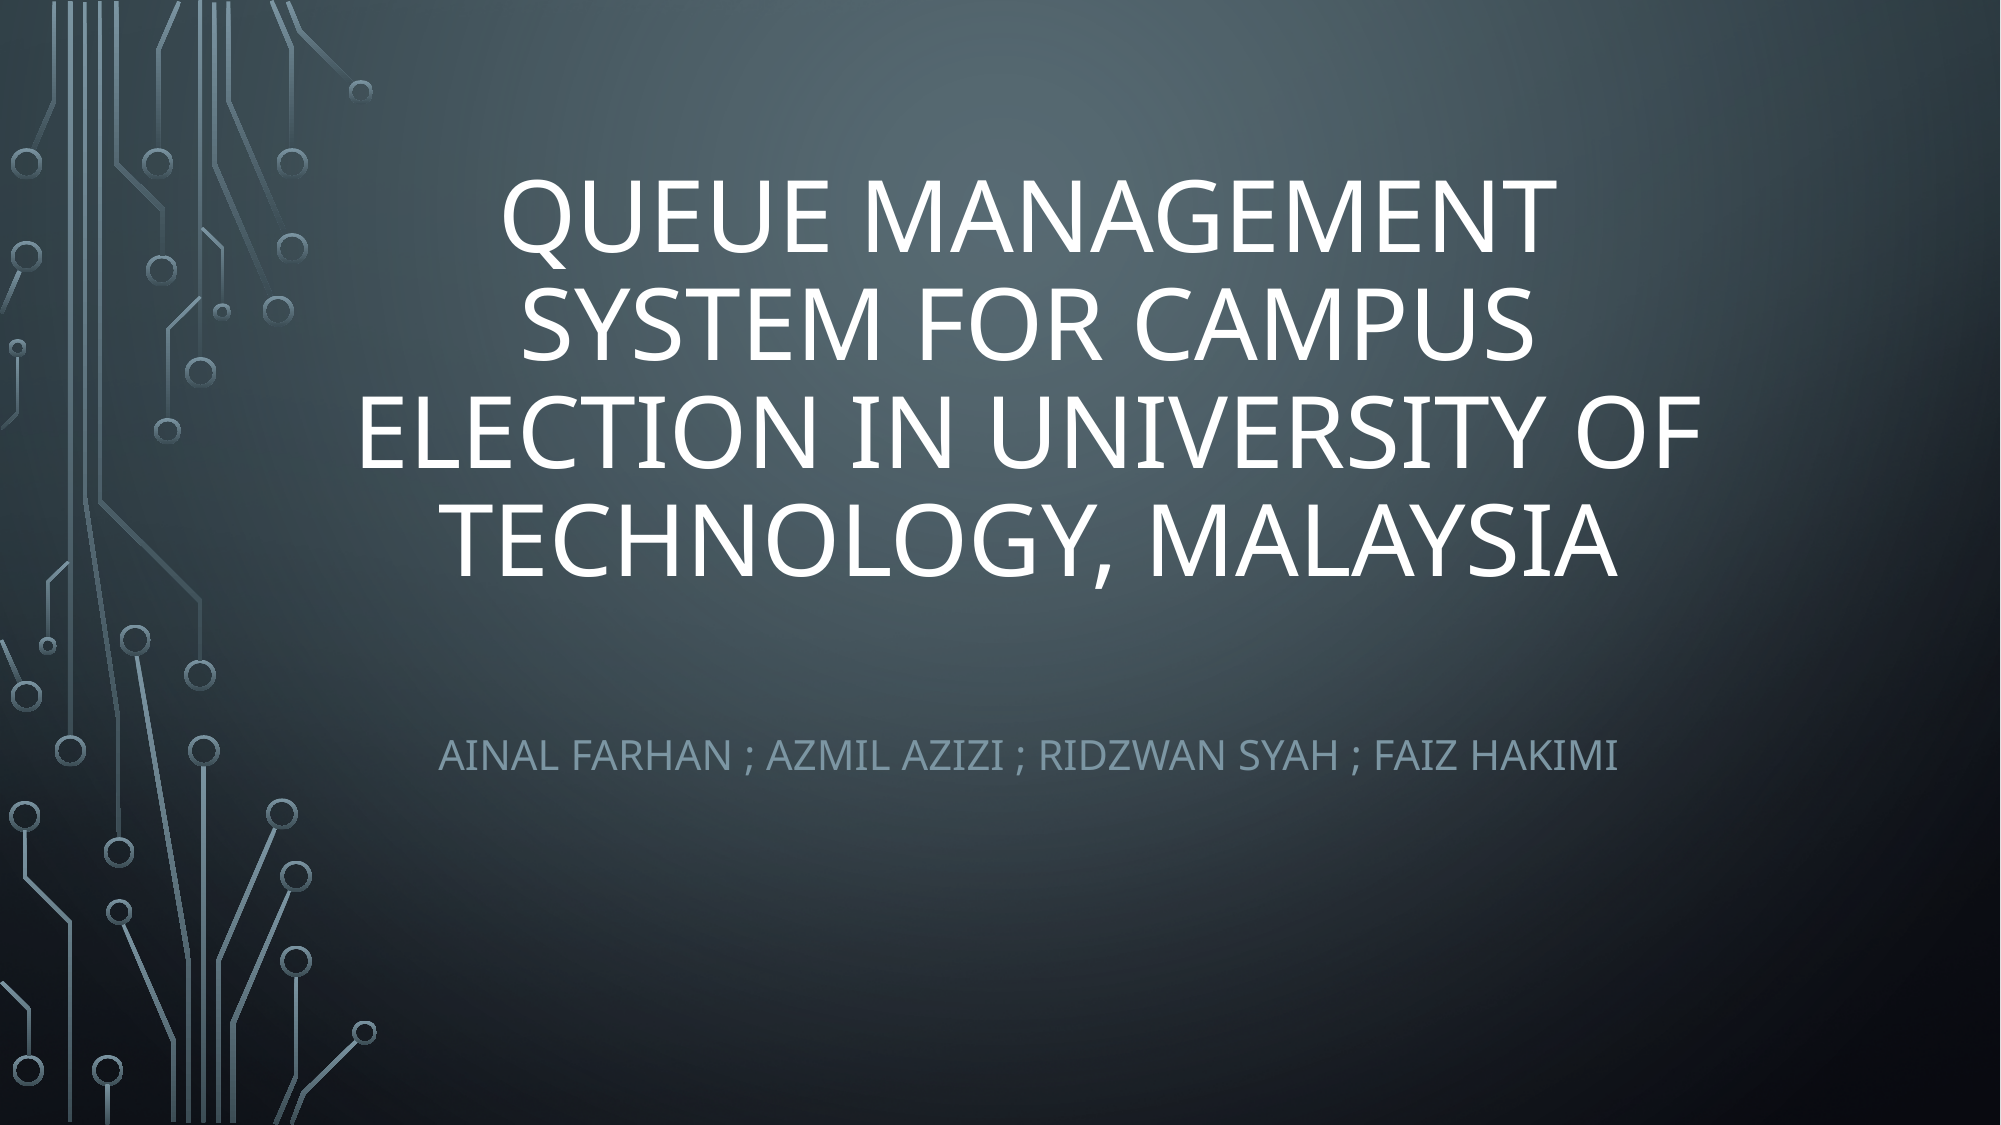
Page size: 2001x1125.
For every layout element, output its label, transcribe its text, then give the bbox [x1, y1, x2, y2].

subtitle Ainal Farhan ; azmil azizi ; ridzwan syah ; faiz hakimi [307, 711, 1750, 863]
title Queue Management System for Campus Election in University of Technology, Malaysia [307, 87, 1750, 677]
